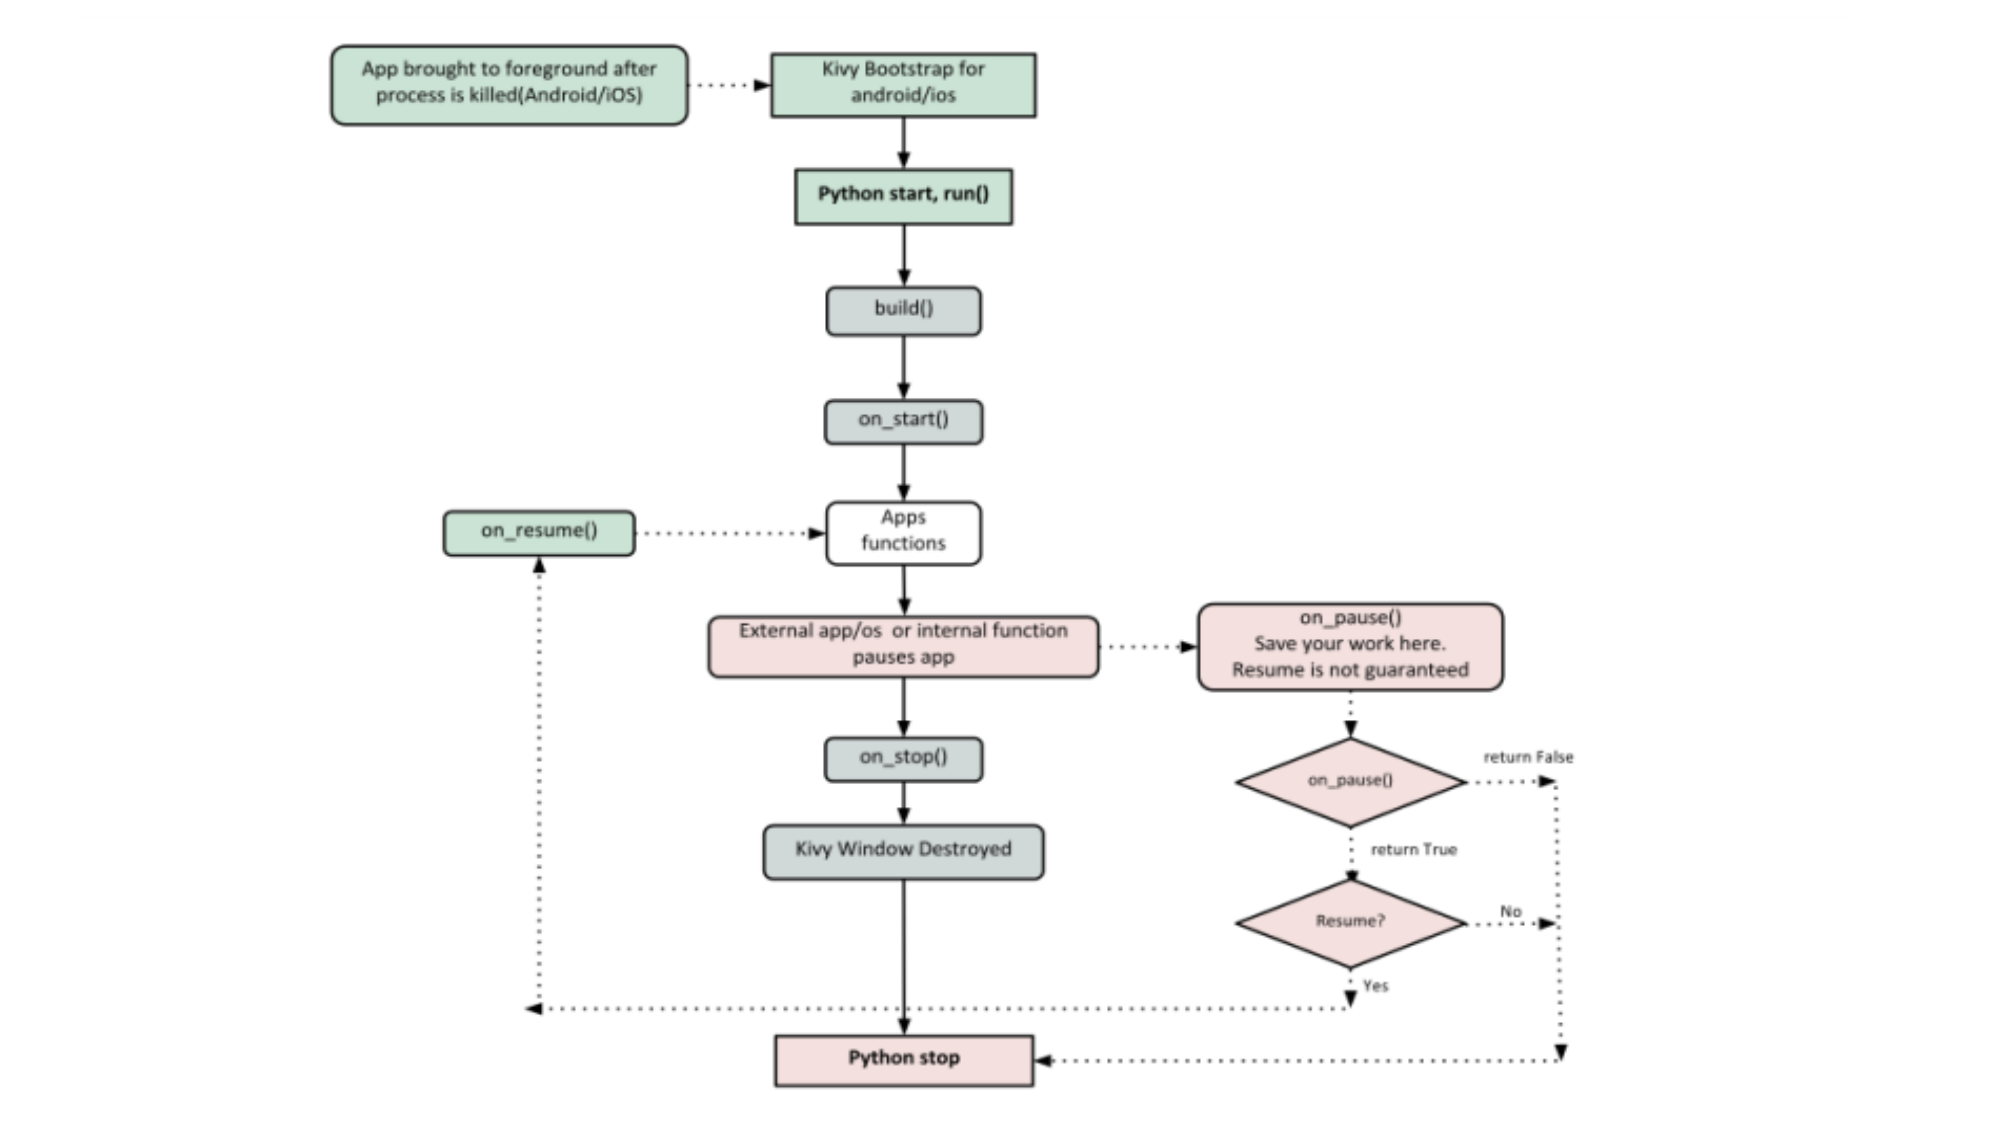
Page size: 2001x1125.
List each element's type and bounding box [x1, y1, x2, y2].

picture [77, 16, 1849, 1096]
